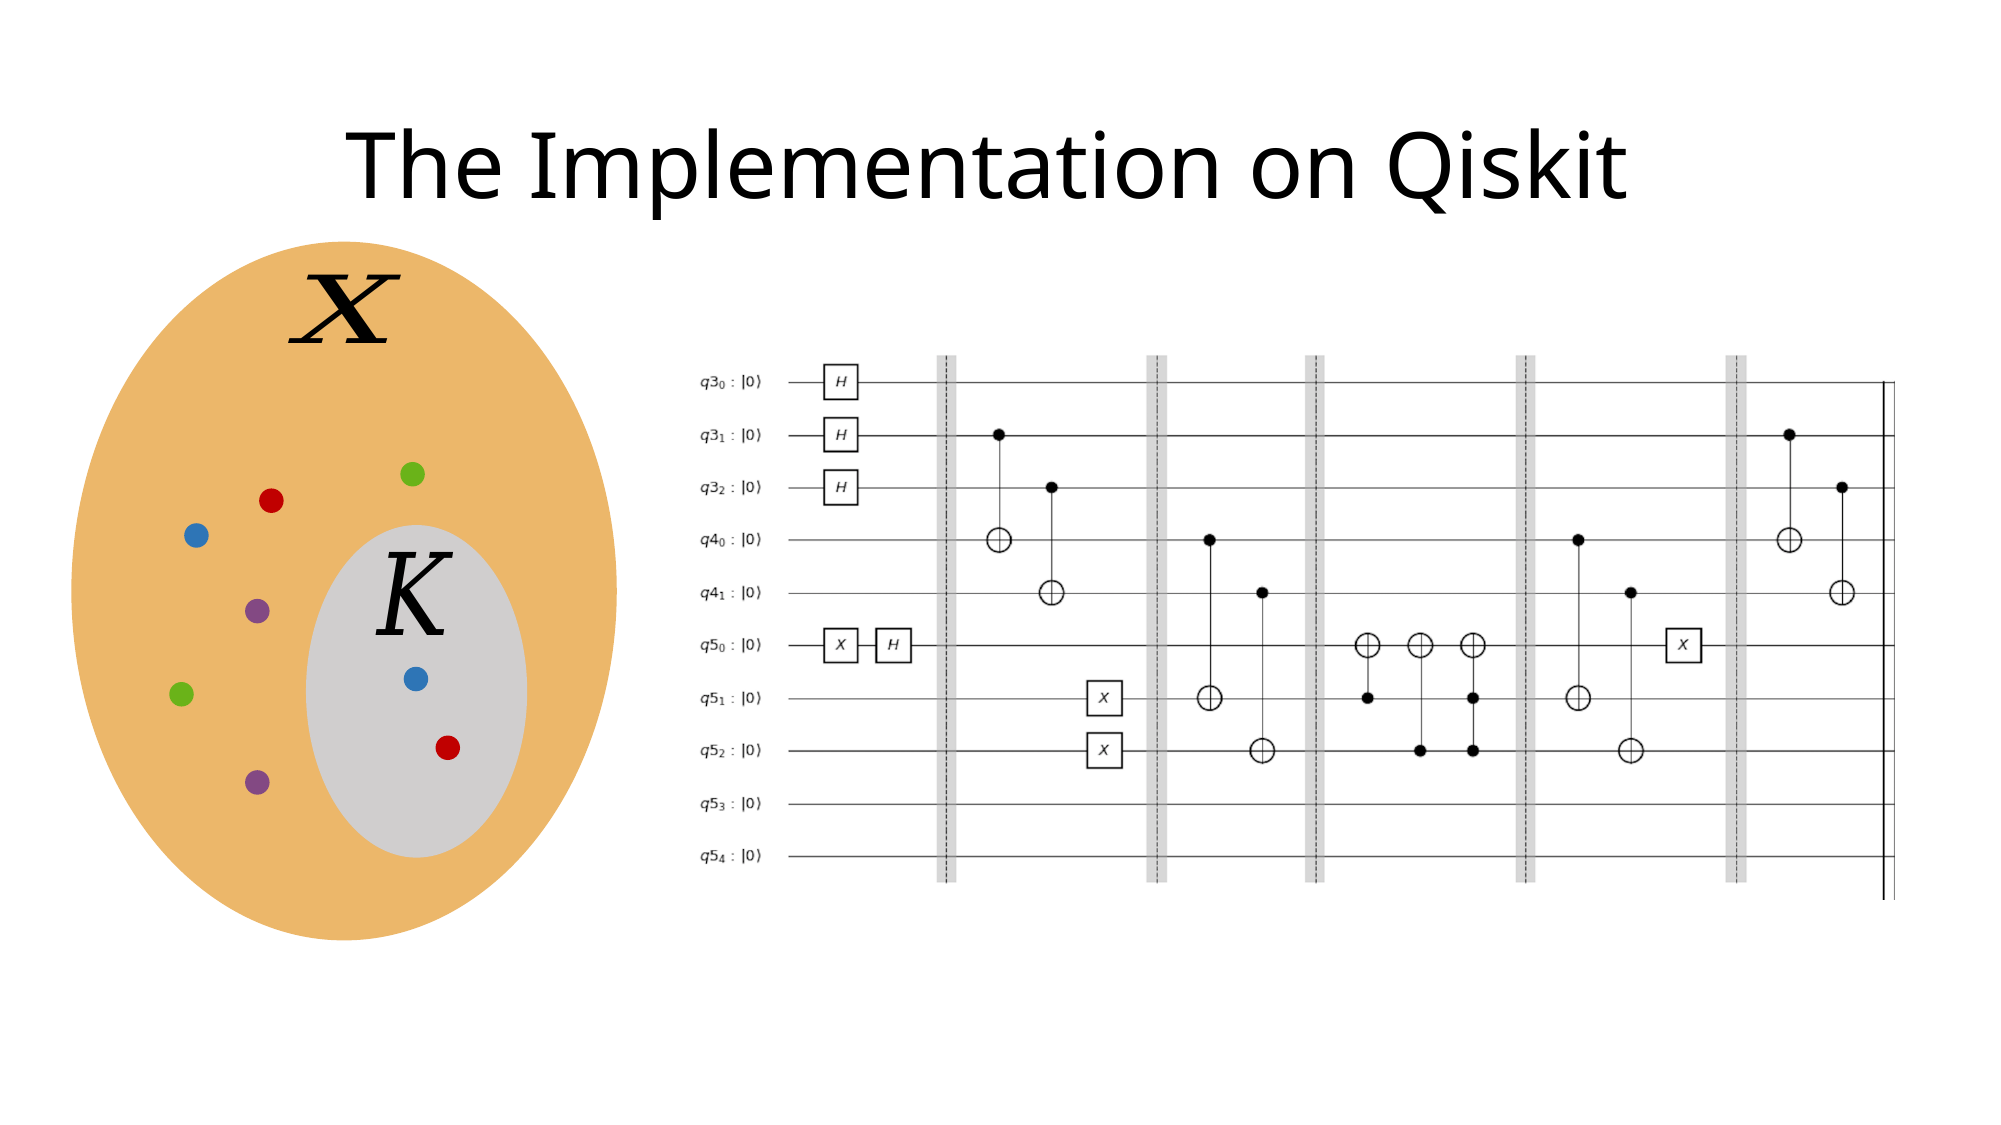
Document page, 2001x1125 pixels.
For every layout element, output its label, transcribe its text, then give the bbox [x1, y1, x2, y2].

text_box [305, 525, 528, 858]
picture [682, 347, 1895, 900]
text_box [71, 241, 617, 941]
title The Implementation on Qiskit [137, 59, 1863, 278]
